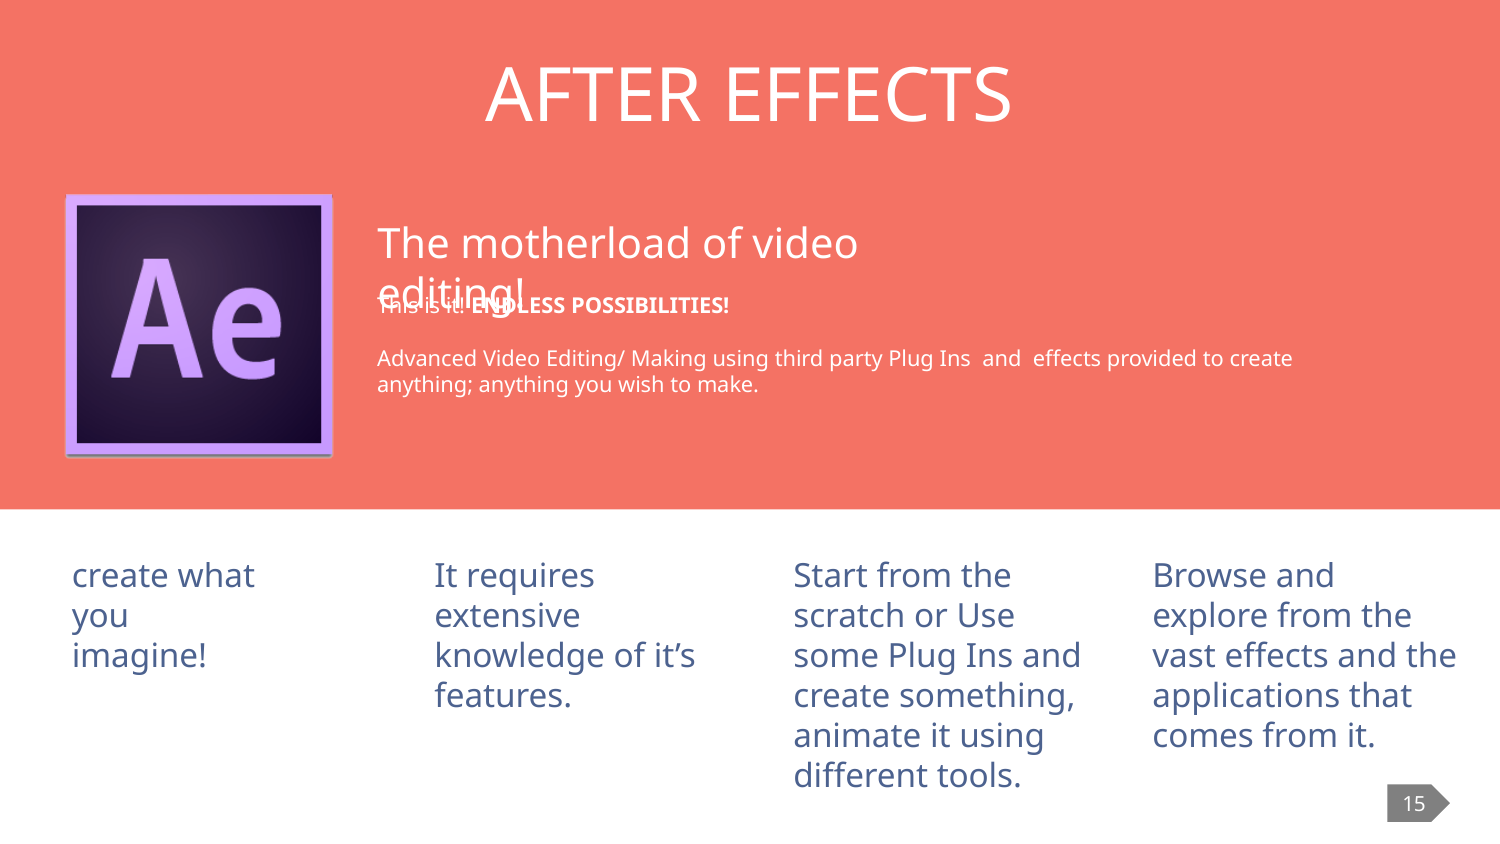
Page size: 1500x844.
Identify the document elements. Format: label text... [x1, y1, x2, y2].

text_box 15 [1385, 782, 1453, 824]
text_box Browse and explore from the vast effects and the applications that comes from it. [1137, 546, 1475, 762]
title AFTER EFFECTS [75, 61, 1425, 122]
text_box It requires extensive knowledge of it’s features. [419, 546, 738, 722]
text_box create what you imagine! [57, 546, 288, 682]
text_box This is it! ENDLESS POSSIBILITIES! Advanced Video Editing/ Making using third party Plug Ins and effects provided to create anything; anything you wish to make. [362, 284, 1350, 404]
text_box [0, 0, 1500, 511]
picture [47, 181, 350, 471]
text_box The motherload of video editing! [362, 209, 1000, 325]
text_box Start from the scratch or Use some Plug Ins and create something, animate it using different tools. [778, 546, 1113, 802]
